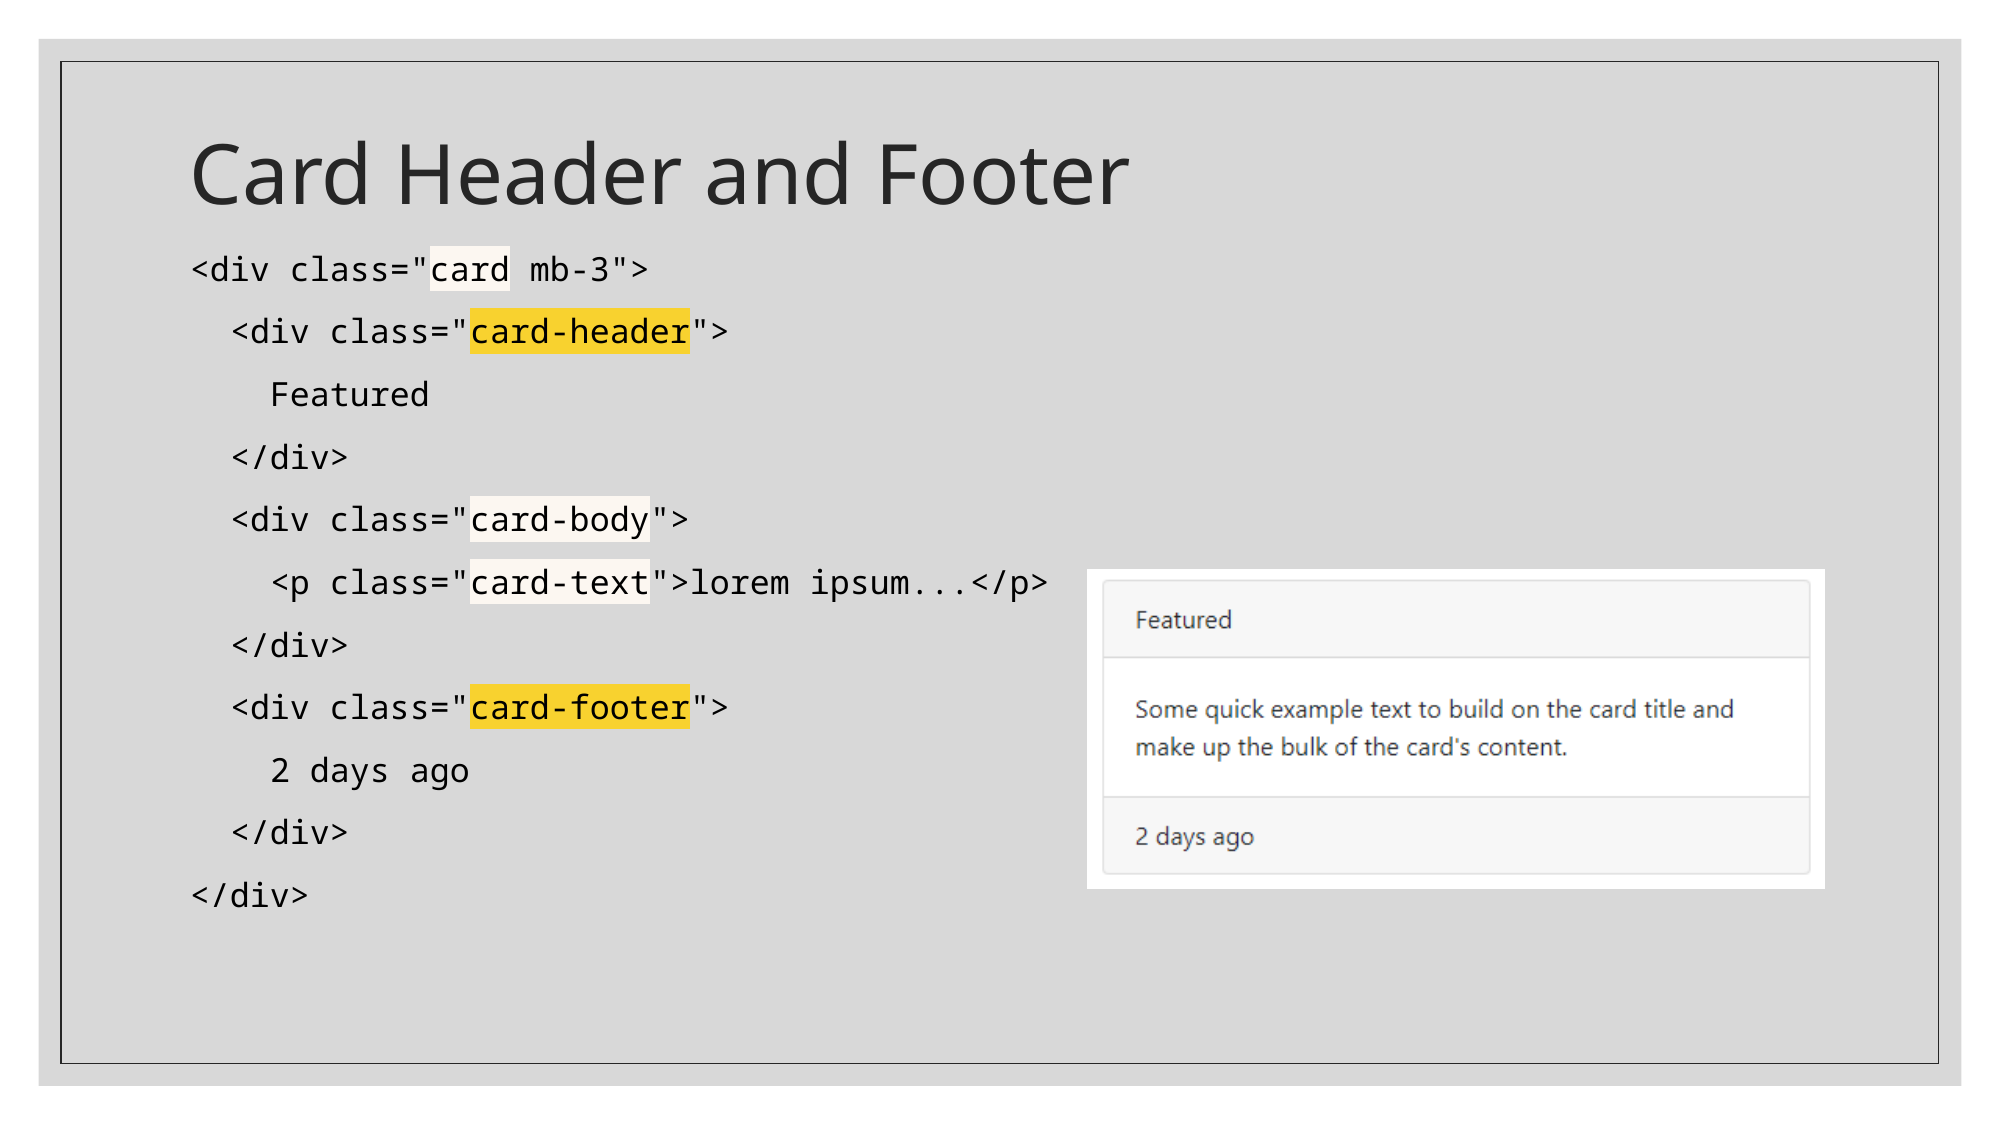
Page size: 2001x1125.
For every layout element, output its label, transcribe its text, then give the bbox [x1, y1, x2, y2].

title Card Header and Footer [174, 65, 1825, 291]
picture [1087, 569, 1825, 889]
list <div class="card mb-3"> <div class="card-header"> Featured </div> <div class="card-body"> <p class="card-text">lorem ipsum...</p> </div> <div class="card-footer"> 2 days ago </div> </div> [174, 236, 1426, 1060]
